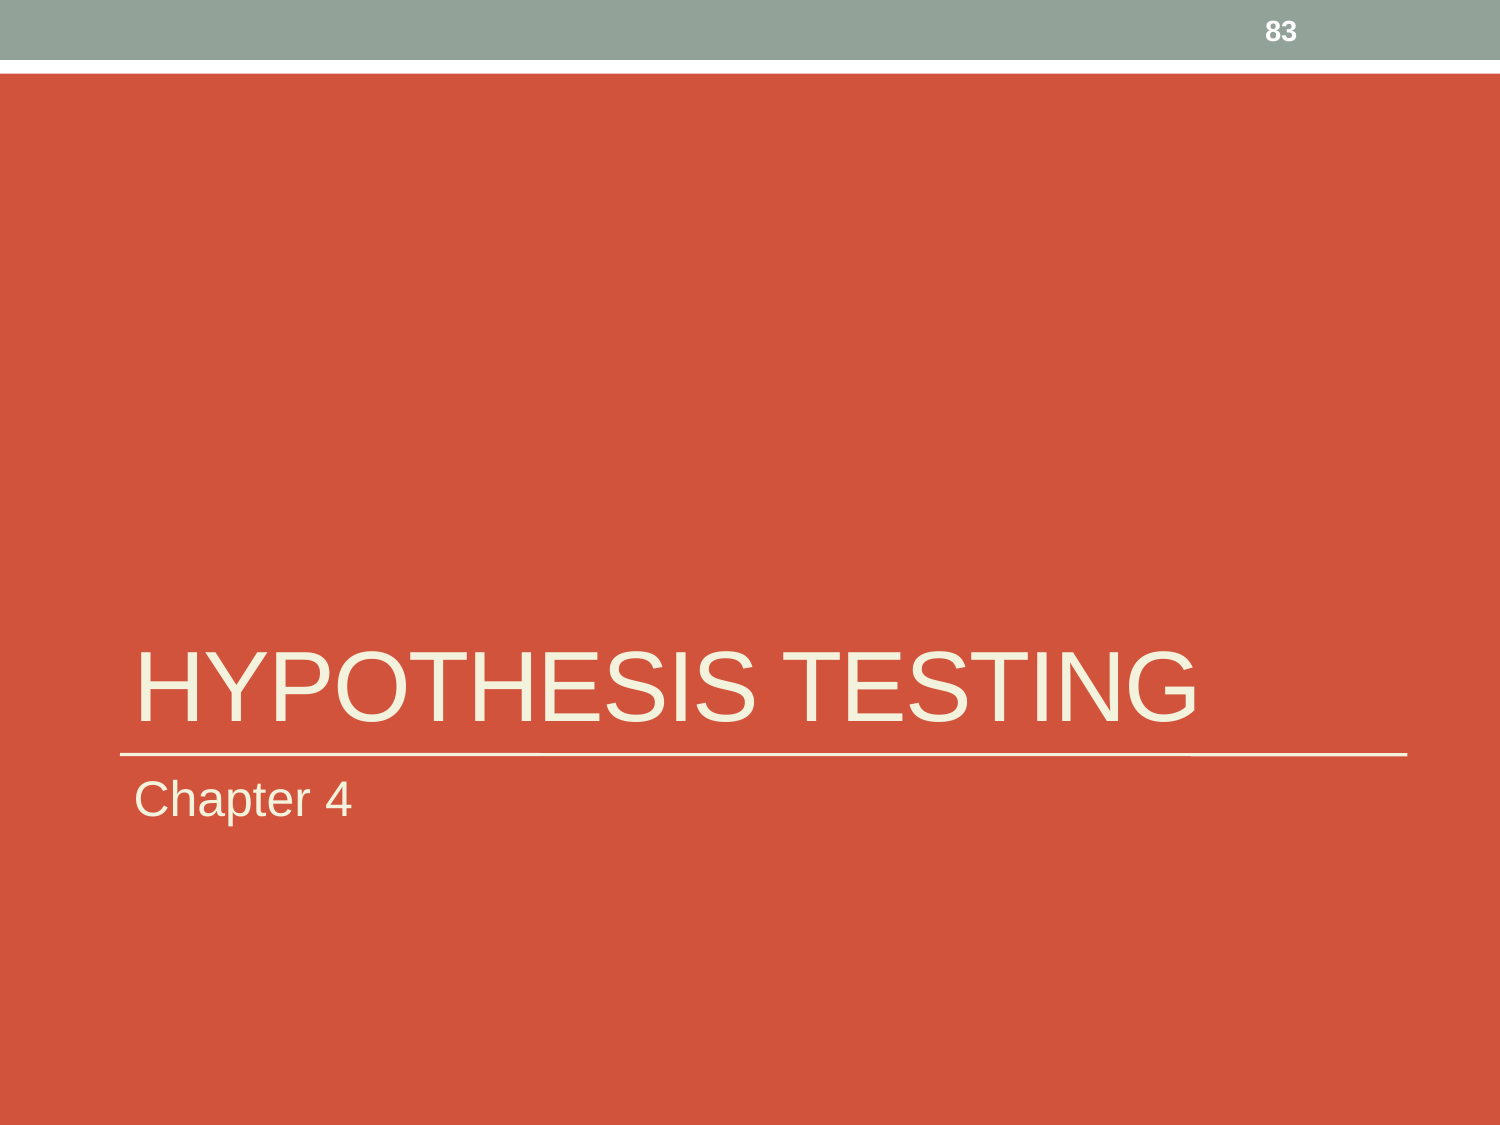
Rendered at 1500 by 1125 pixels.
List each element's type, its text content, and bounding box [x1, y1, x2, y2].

list Chapter 4 [118, 758, 1394, 1006]
slide_number 83 [1250, 3, 1425, 57]
title Hypothesis testing [118, 387, 1394, 749]
